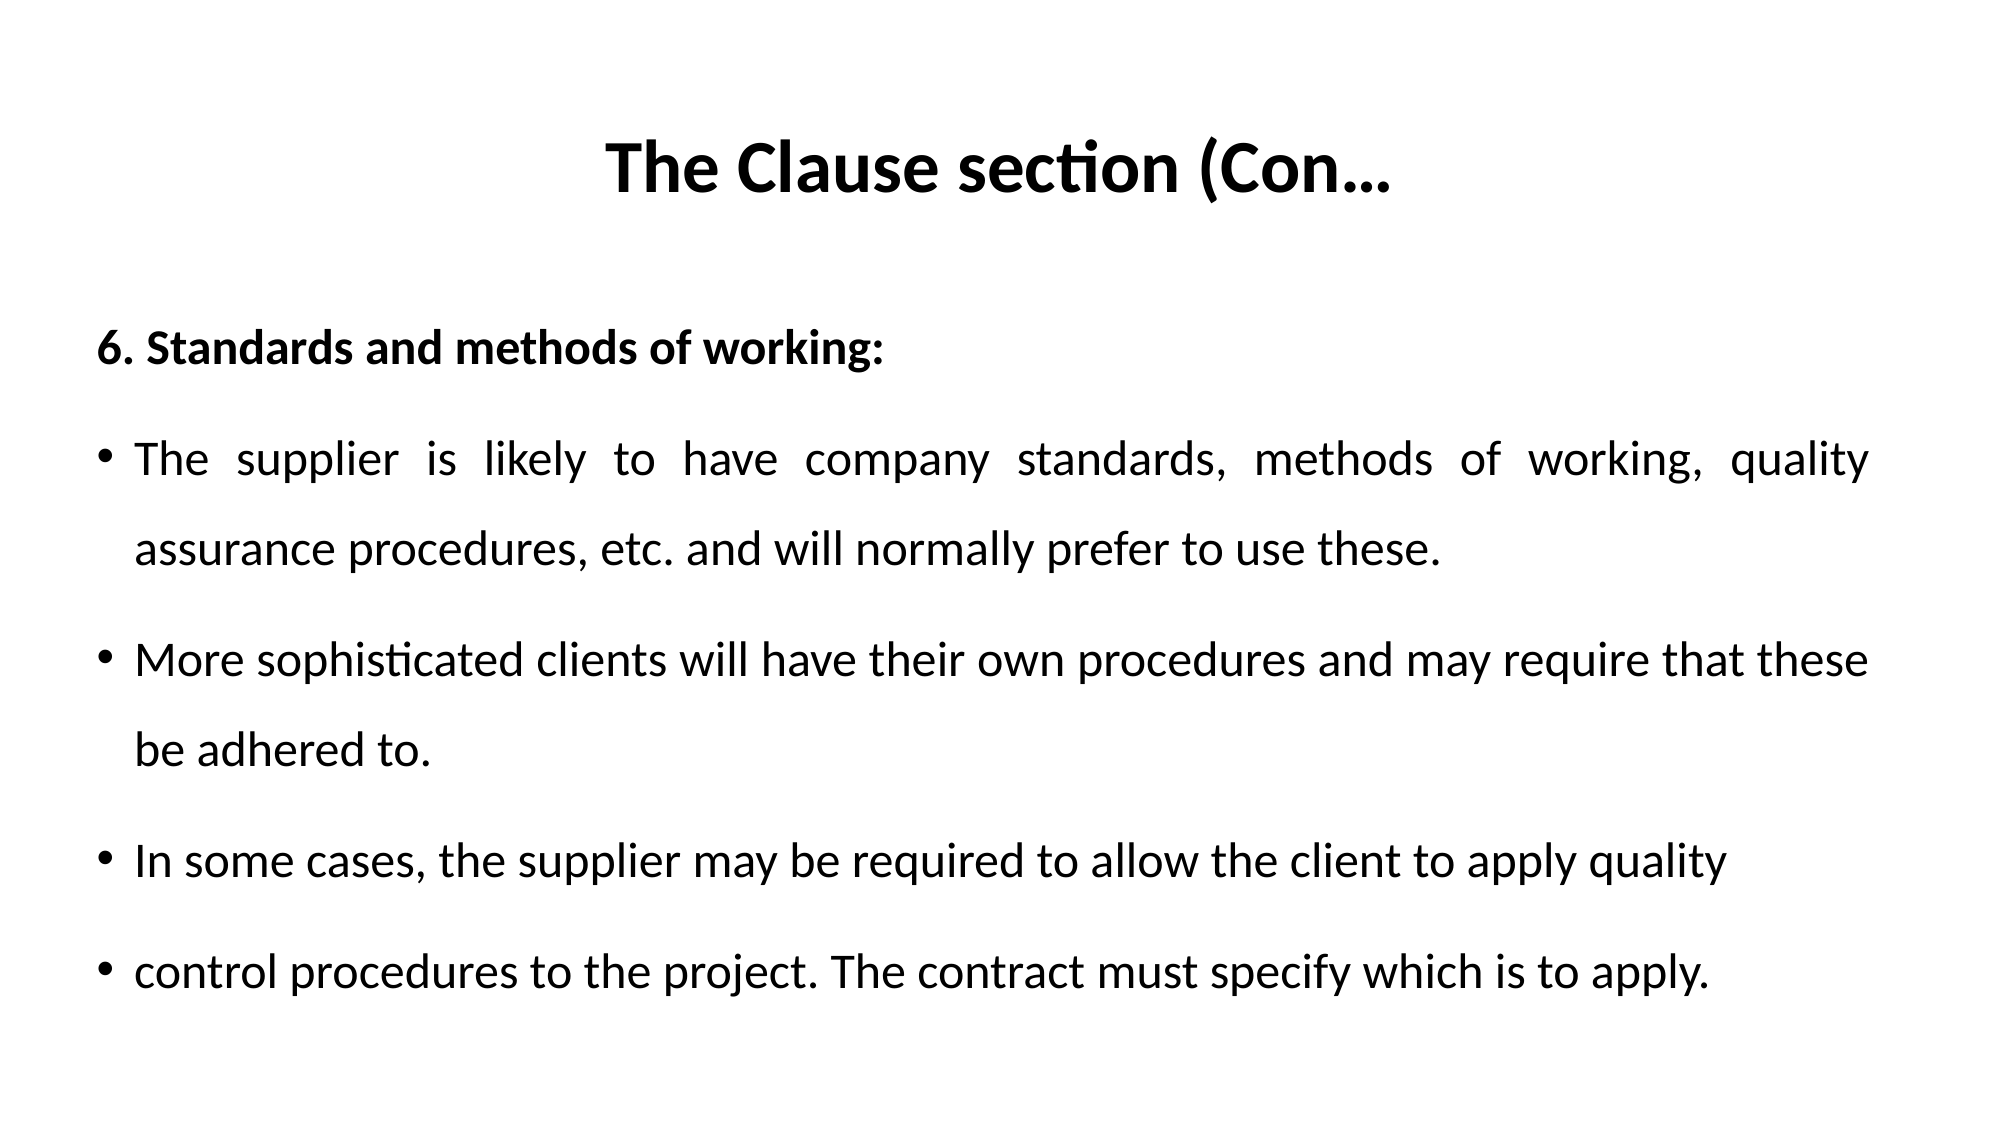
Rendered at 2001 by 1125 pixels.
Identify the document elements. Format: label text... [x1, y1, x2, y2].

title The Clause section (Con… [137, 59, 1863, 277]
list 6. Standards and methods of working: The supplier is likely to have company standards, methods of working, quality assurance procedures, etc. and will normally prefer to use these. More sophisticated clients will have their own procedures and may require that these be adhered to. In some cases, the supplier may be required to allow the client to apply quality control procedures to the project. The contract must specify which is to apply. [81, 277, 1886, 1092]
